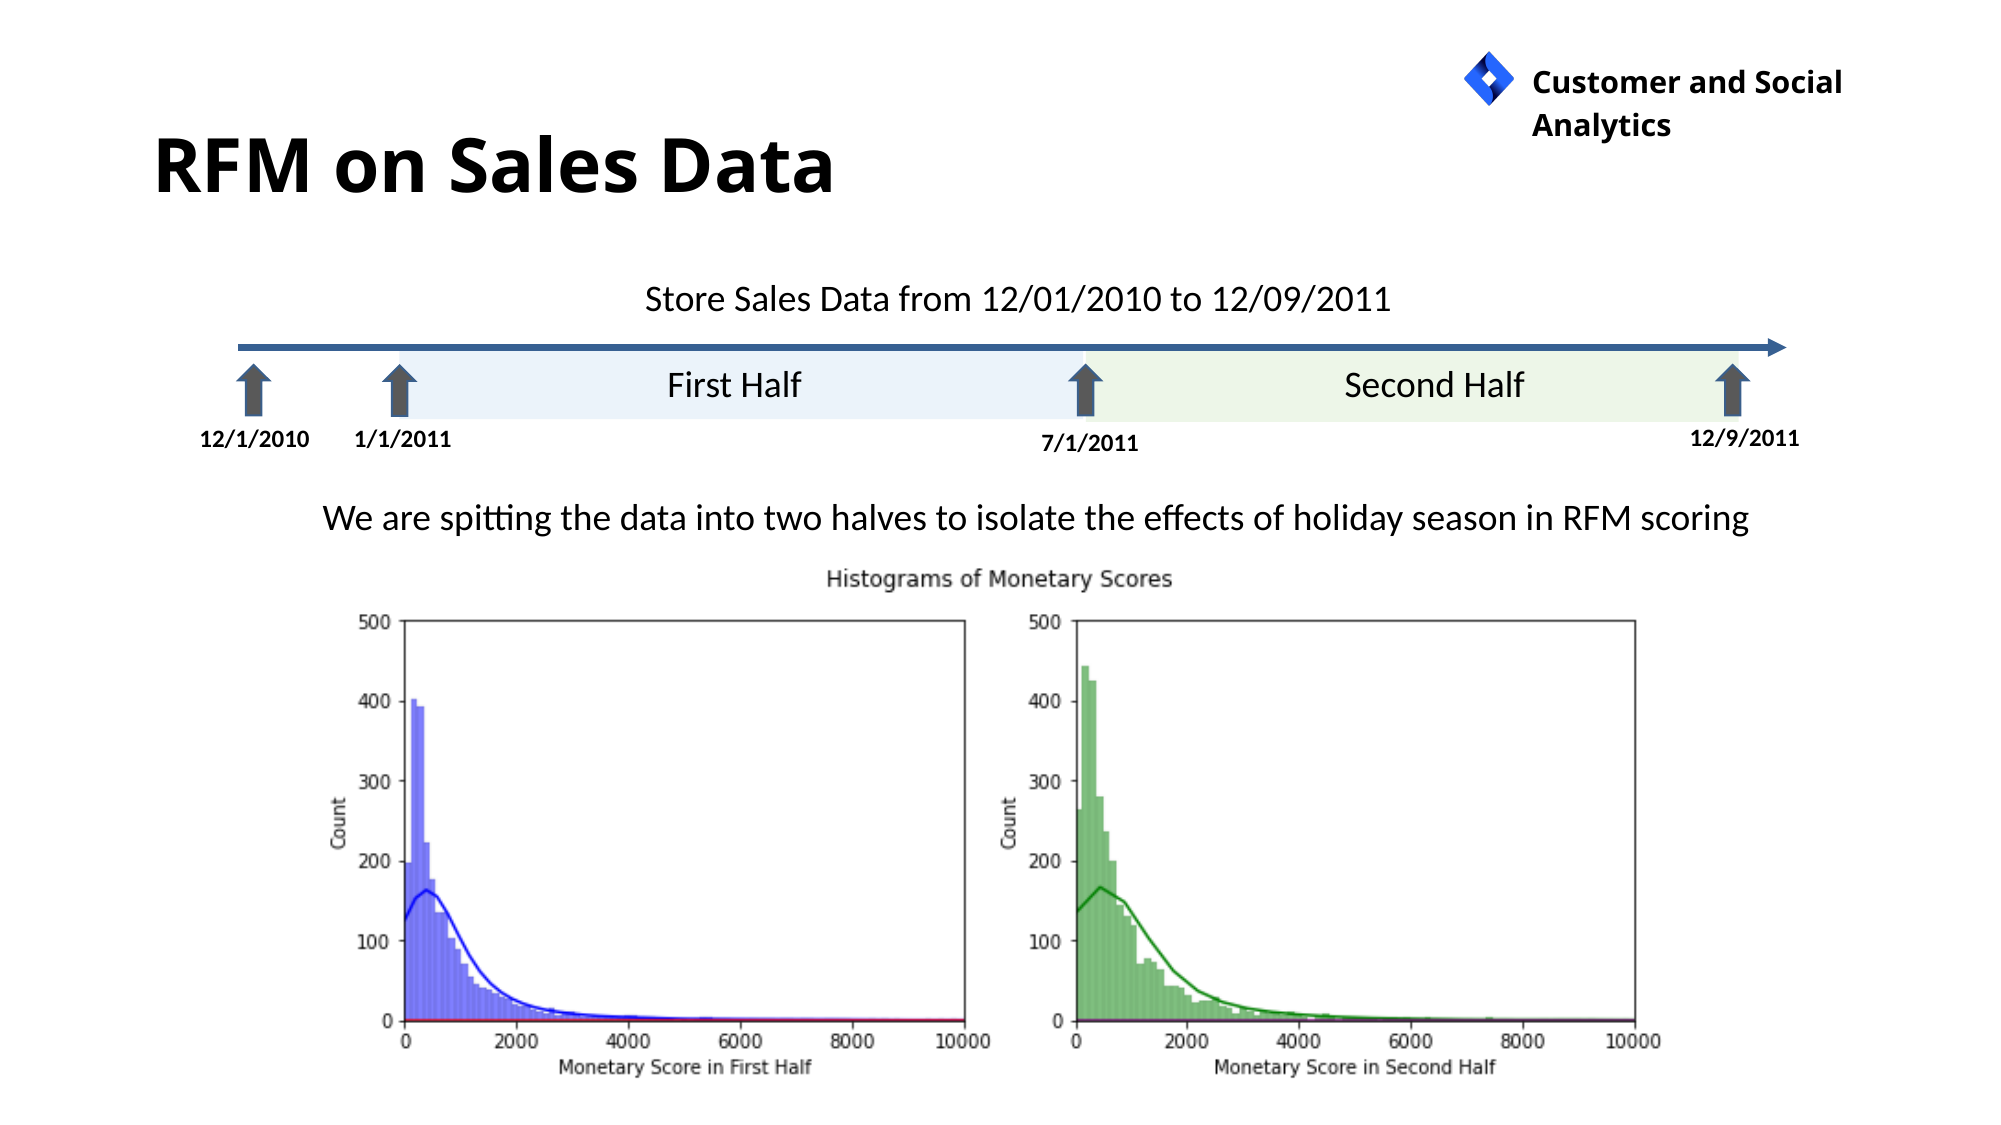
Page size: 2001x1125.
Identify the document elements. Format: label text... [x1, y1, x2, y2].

text_box We are spitting the data into two halves to isolate the effects of holiday season in RFM scoring [308, 485, 1766, 537]
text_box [1464, 51, 1949, 106]
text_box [256, 554, 1815, 1105]
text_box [183, 266, 1817, 465]
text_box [252, 537, 1845, 1106]
title RFM on Sales Data [137, 59, 1863, 278]
